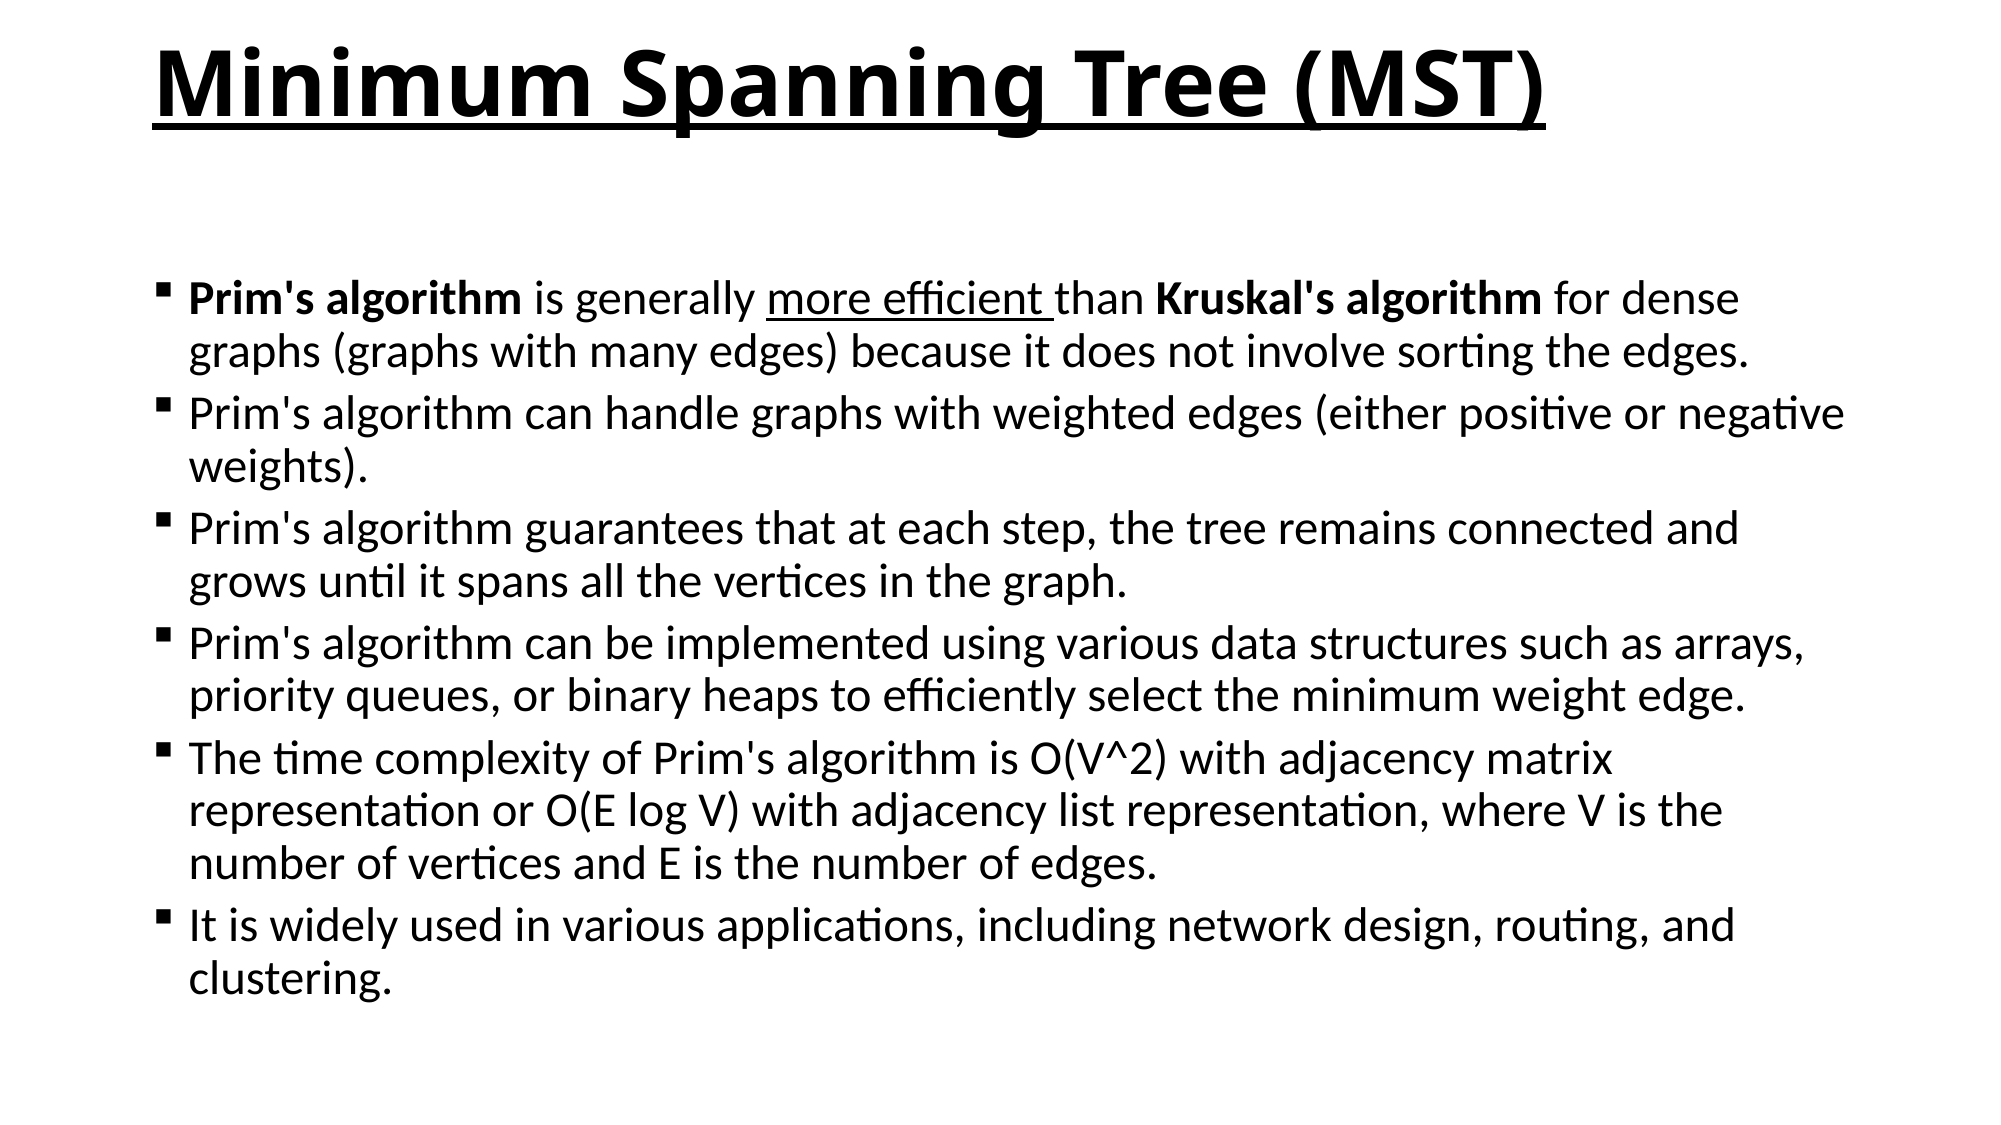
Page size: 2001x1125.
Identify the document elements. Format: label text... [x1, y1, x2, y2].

list Prim's algorithm is generally more efficient than Kruskal's algorithm for dense graphs (graphs with many edges) because it does not involve sorting the edges. Prim's algorithm can handle graphs with weighted edges (either positive or negative weights). Prim's algorithm guarantees that at each step, the tree remains connected and grows until it spans all the vertices in the graph. Prim's algorithm can be implemented using various data structures such as arrays, priority queues, or binary heaps to efficiently select the minimum weight edge. The time complexity of Prim's algorithm is O(V^2) with adjacency matrix representation or O(E log V) with adjacency list representation, where V is the number of vertices and E is the number of edges. It is widely used in various applications, including network design, routing, and clustering. [137, 196, 1863, 1058]
title Minimum Spanning Tree (MST) [137, 25, 1863, 148]
